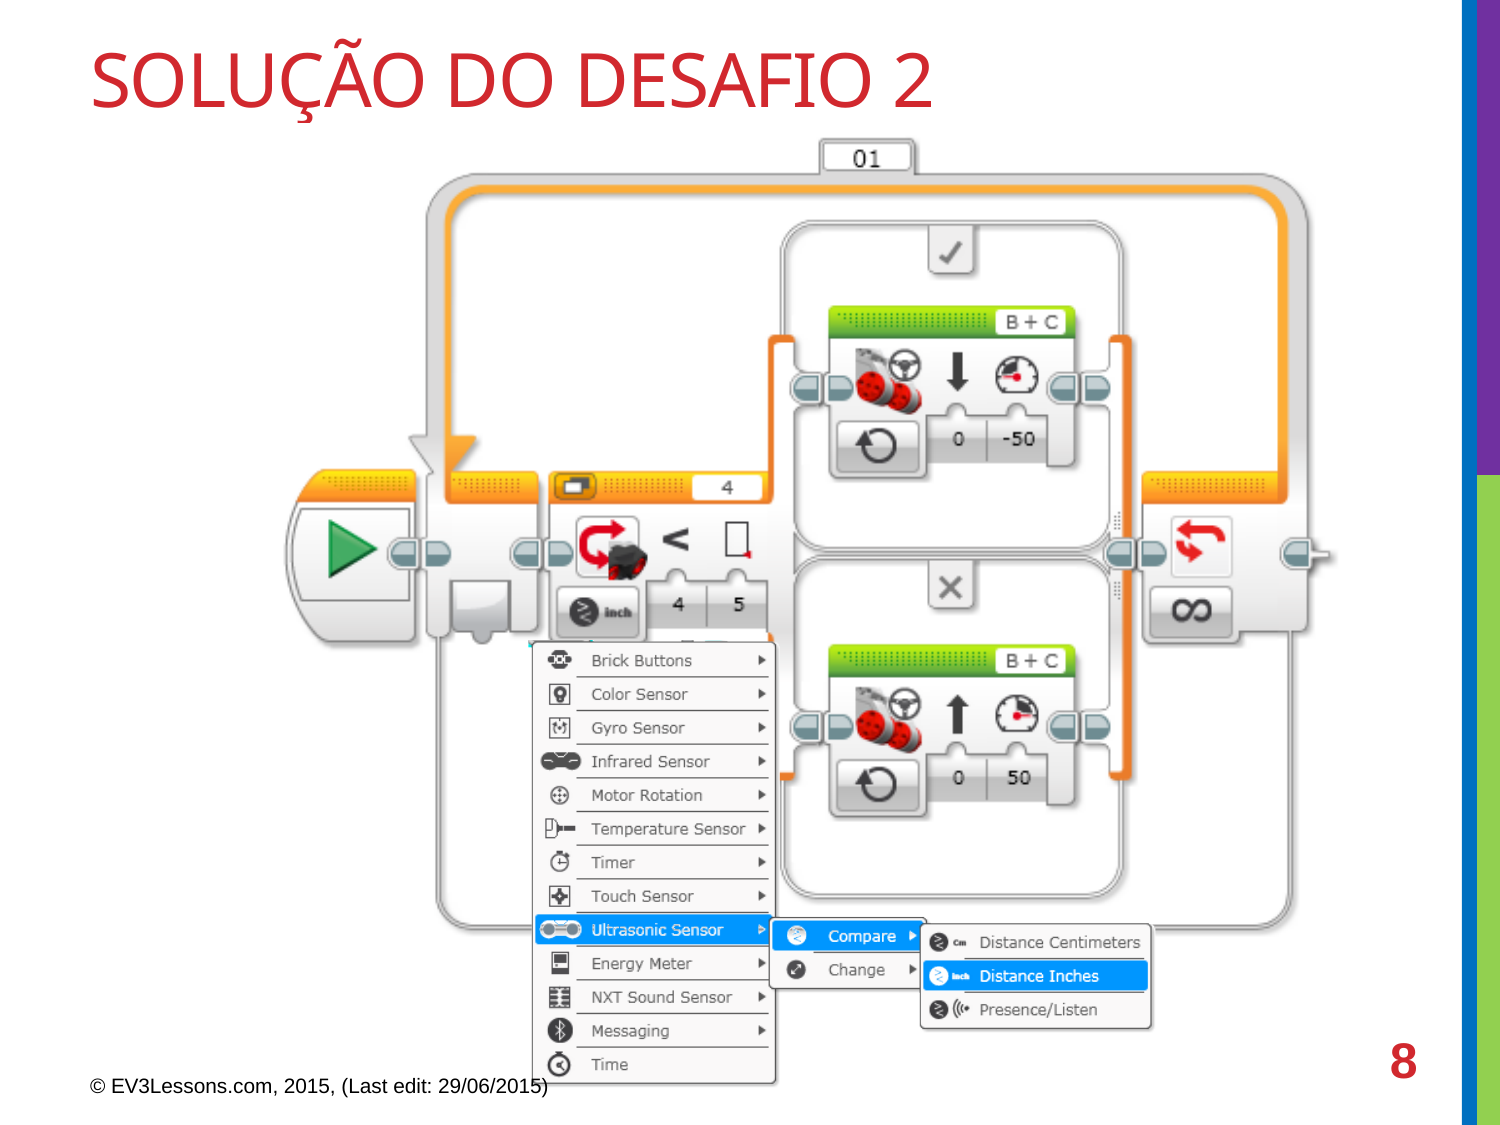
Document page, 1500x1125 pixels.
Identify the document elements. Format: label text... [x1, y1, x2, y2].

picture [527, 640, 1158, 1089]
footer © EV3Lessons.com, 2015, (Last edit: 29/06/2015) [75, 1065, 638, 1112]
slide_number 8 [1374, 1028, 1481, 1089]
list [109, 123, 1464, 962]
title Solução do desafio 2 [75, 25, 1428, 140]
